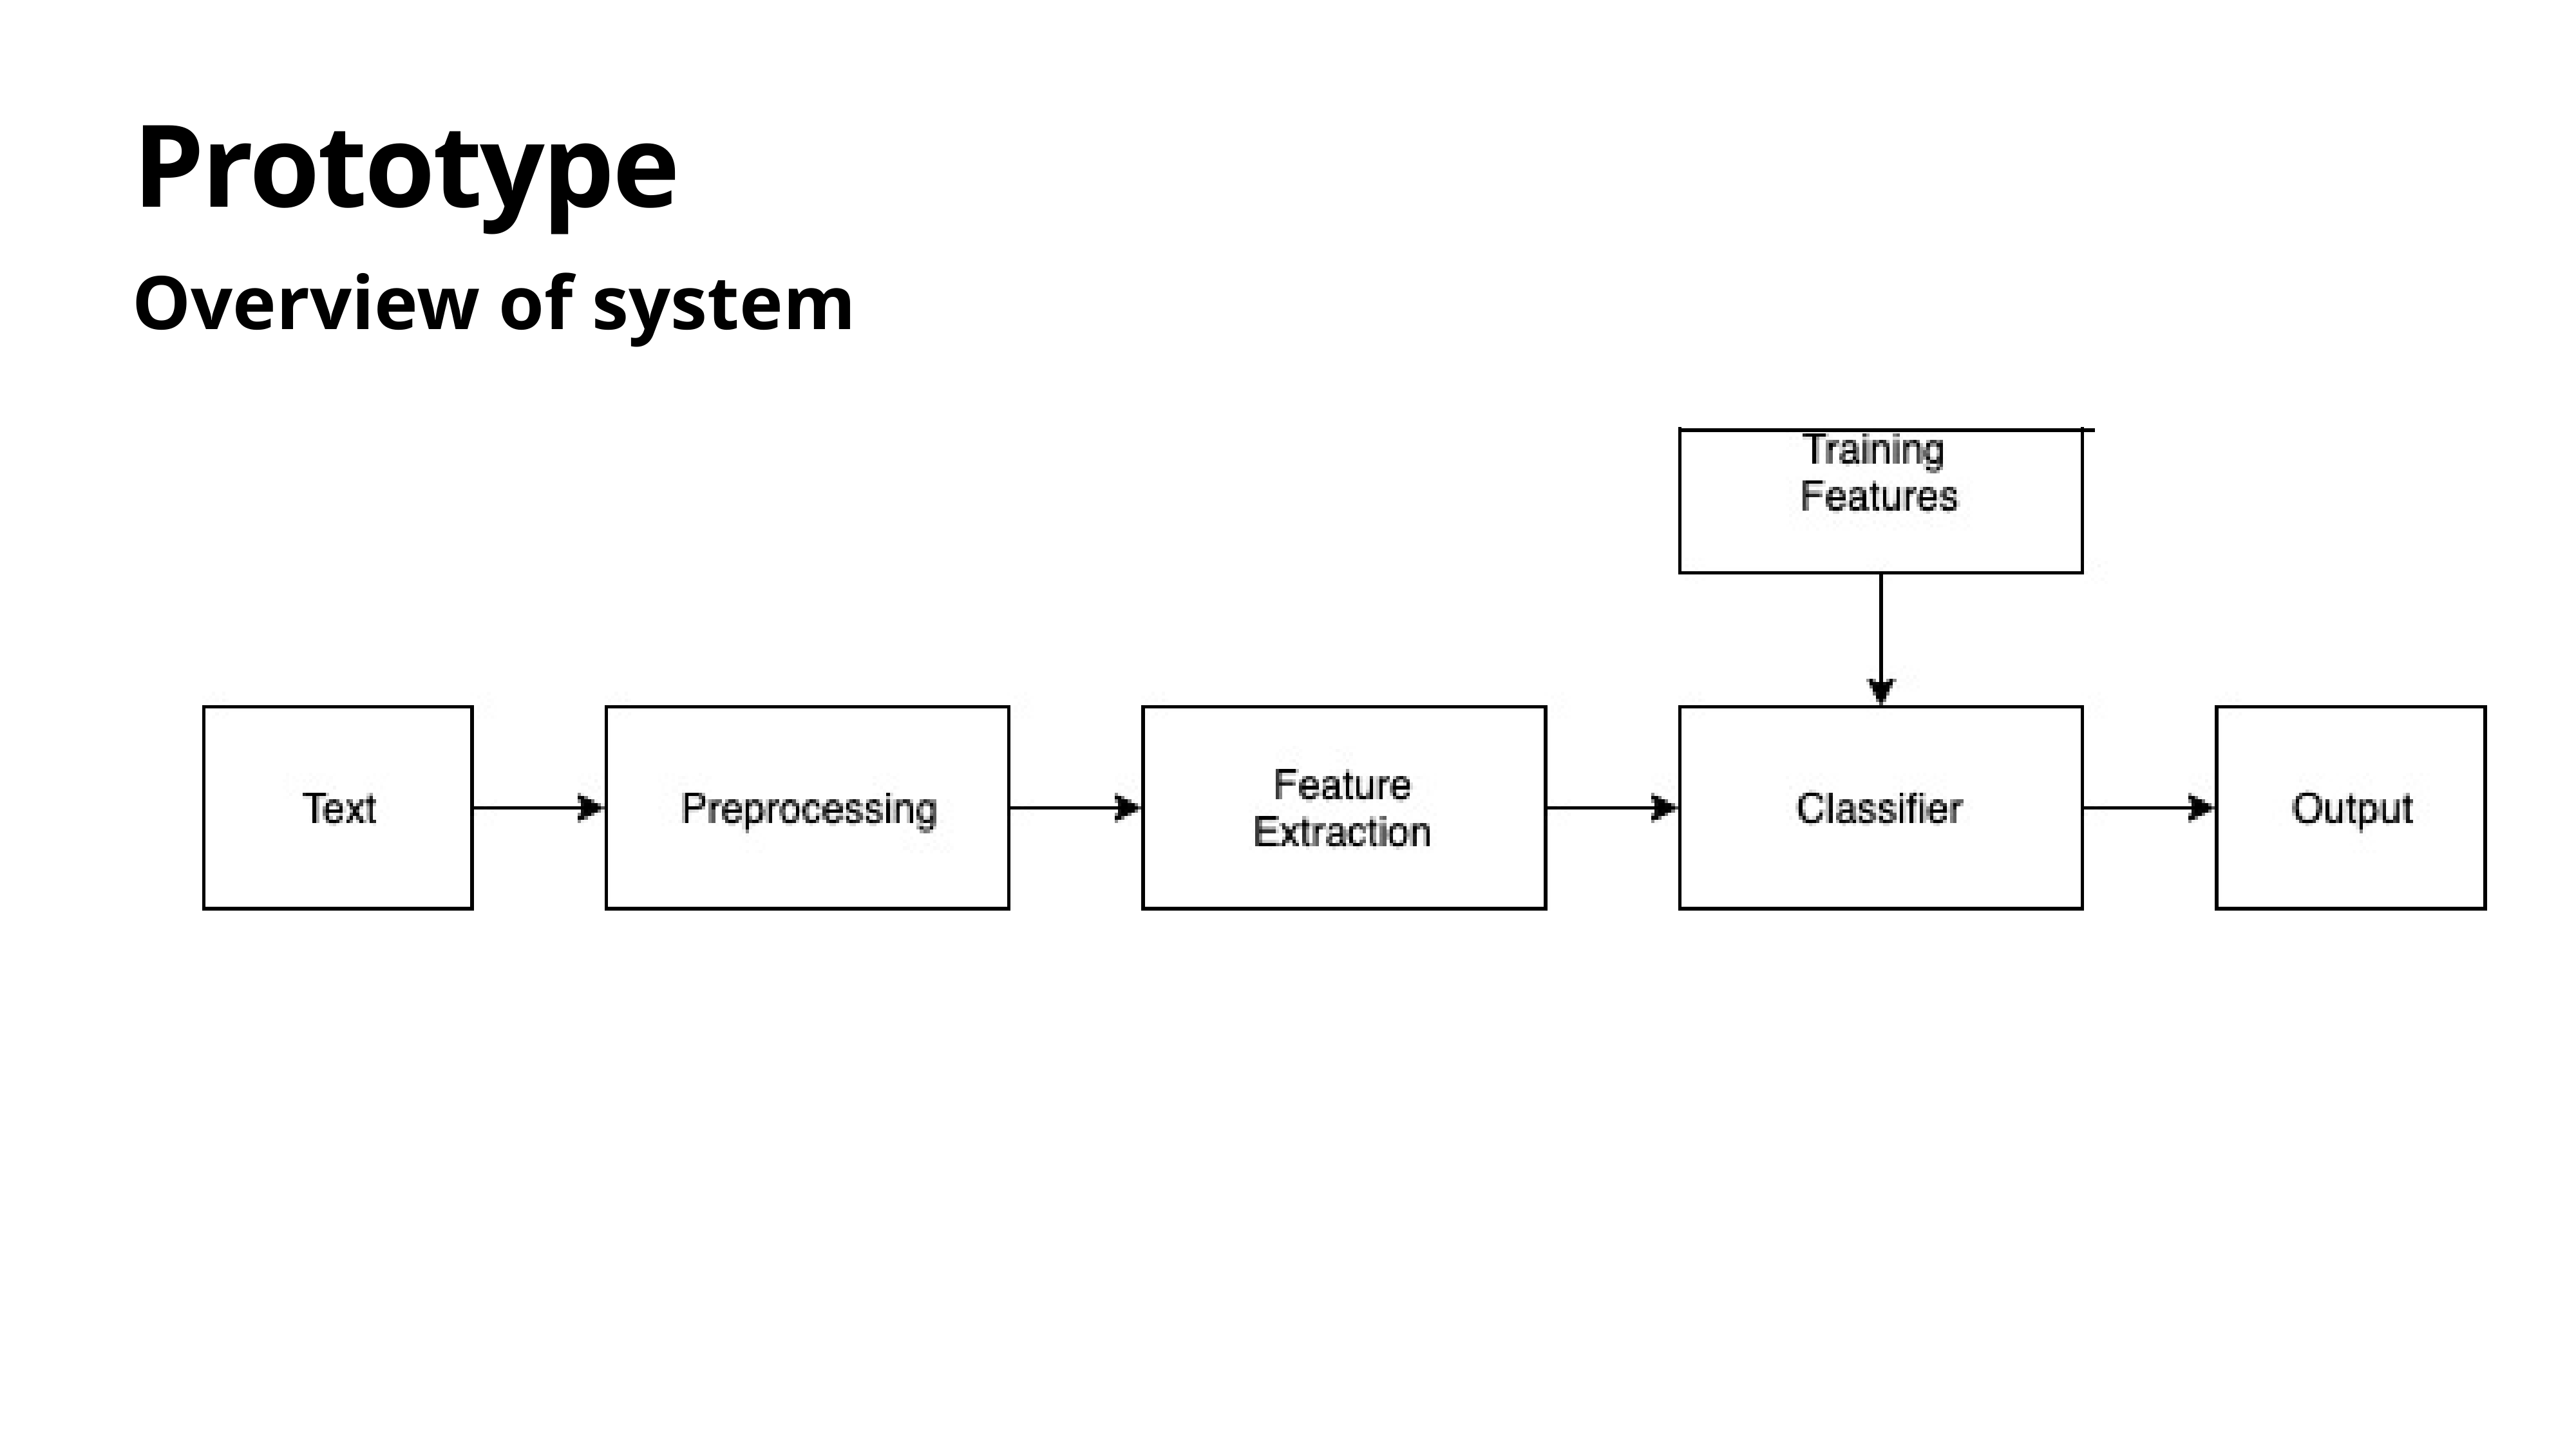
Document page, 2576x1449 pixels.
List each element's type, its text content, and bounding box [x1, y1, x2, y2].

picture [202, 426, 2488, 911]
list Overview of system [127, 266, 1161, 350]
title Prototype [127, 113, 1161, 266]
